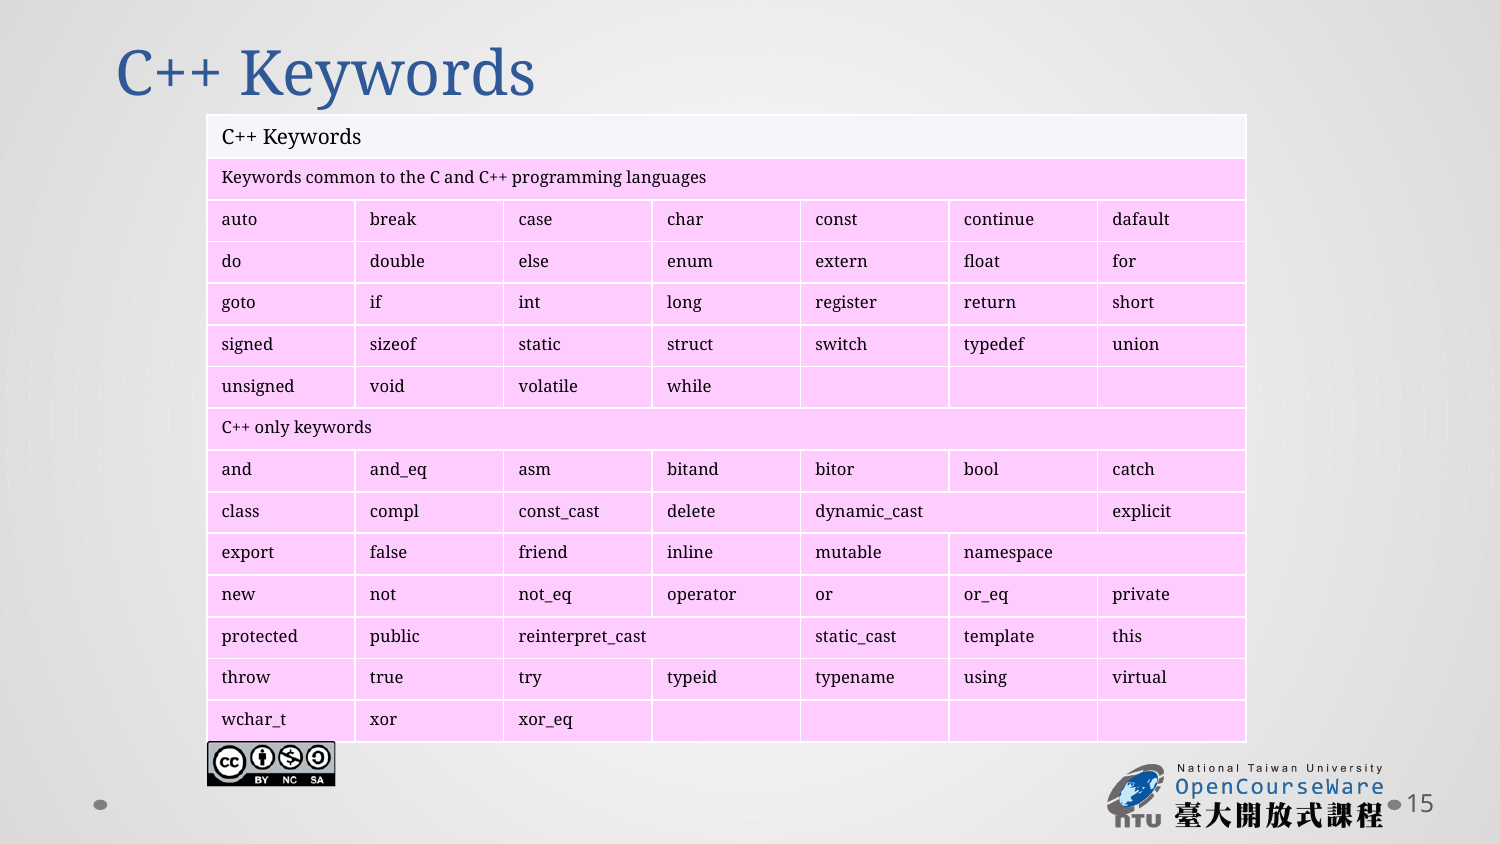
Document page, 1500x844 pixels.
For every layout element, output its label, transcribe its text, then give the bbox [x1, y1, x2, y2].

table_cell const_cast [504, 493, 651, 532]
table_cell return [950, 284, 1097, 324]
table_cell or [801, 576, 948, 616]
table_cell using [950, 659, 1097, 699]
table_cell [1098, 367, 1245, 407]
table_cell goto [208, 284, 354, 324]
table_cell this [1098, 618, 1245, 658]
table_cell namespace [950, 534, 1245, 574]
picture [1085, 749, 1405, 844]
table_cell static [504, 326, 651, 366]
table_cell while [653, 367, 800, 407]
table_cell double [356, 242, 503, 282]
table_cell xor_eq [504, 701, 651, 741]
table_cell try [504, 659, 651, 699]
table_cell [653, 701, 800, 741]
table_cell and_eq [356, 451, 503, 491]
table_cell operator [653, 576, 800, 616]
table_cell throw [208, 659, 354, 699]
table_cell for [1098, 242, 1245, 282]
table_cell float [950, 242, 1097, 282]
table_cell and [208, 451, 354, 491]
table_cell [801, 701, 948, 741]
table_cell typename [801, 659, 948, 699]
picture [206, 740, 336, 787]
table_cell long [653, 284, 800, 324]
table_cell const [801, 201, 948, 241]
table_cell case [504, 201, 651, 241]
table_cell inline [653, 534, 800, 574]
table_cell enum [653, 242, 800, 282]
table_cell false [356, 534, 503, 574]
table_cell C++ only keywords [208, 409, 1245, 449]
table_cell signed [208, 326, 354, 366]
table_cell unsigned [208, 367, 354, 407]
table_cell auto [208, 201, 354, 241]
table_cell [950, 367, 1097, 407]
table_cell struct [653, 326, 800, 366]
table_cell break [356, 201, 503, 241]
table_cell or_eq [950, 576, 1097, 616]
table_cell register [801, 284, 948, 324]
table_cell export [208, 534, 354, 574]
table_cell if [356, 284, 503, 324]
table_cell switch [801, 326, 948, 366]
table_cell xor [356, 701, 503, 741]
table_cell [1098, 701, 1245, 741]
table_cell continue [950, 201, 1097, 241]
slide_number 15 [1401, 782, 1494, 827]
table_cell [950, 701, 1097, 741]
table_cell typedef [950, 326, 1097, 366]
table_cell protected [208, 618, 354, 658]
table_cell bitor [801, 451, 948, 491]
table_cell virtual [1098, 659, 1245, 699]
table_cell bool [950, 451, 1097, 491]
table_cell reinterpret_cast [504, 618, 800, 658]
table_cell typeid [653, 659, 800, 699]
table_cell dynamic_cast [801, 493, 1097, 532]
table_cell mutable [801, 534, 948, 574]
table_cell dafault [1098, 201, 1245, 241]
table_cell volatile [504, 367, 651, 407]
table_cell Keywords common to the C and C++ programming languages [208, 159, 1245, 199]
table_cell sizeof [356, 326, 503, 366]
table_cell catch [1098, 451, 1245, 491]
table_cell not_eq [504, 576, 651, 616]
table_cell else [504, 242, 651, 282]
table_cell union [1098, 326, 1245, 366]
table_cell delete [653, 493, 800, 532]
table_cell private [1098, 576, 1245, 616]
table_cell compl [356, 493, 503, 532]
table_cell extern [801, 242, 948, 282]
table_cell short [1098, 284, 1245, 324]
table_cell asm [504, 451, 651, 491]
table_cell wchar_t [208, 701, 354, 741]
table_header C++ Keywords [208, 116, 1245, 157]
table_cell friend [504, 534, 651, 574]
table_cell class [208, 493, 354, 532]
table_cell static_cast [801, 618, 948, 658]
table_cell not [356, 576, 503, 616]
table_cell public [356, 618, 503, 658]
table_cell true [356, 659, 503, 699]
table_cell [801, 367, 948, 407]
table_cell bitand [653, 451, 800, 491]
title C++ Keywords [100, 20, 1401, 116]
table_cell void [356, 367, 503, 407]
table_cell explicit [1098, 493, 1245, 532]
table_cell int [504, 284, 651, 324]
table_cell new [208, 576, 354, 616]
table_cell template [950, 618, 1097, 658]
table_cell char [653, 201, 800, 241]
table_cell do [208, 242, 354, 282]
